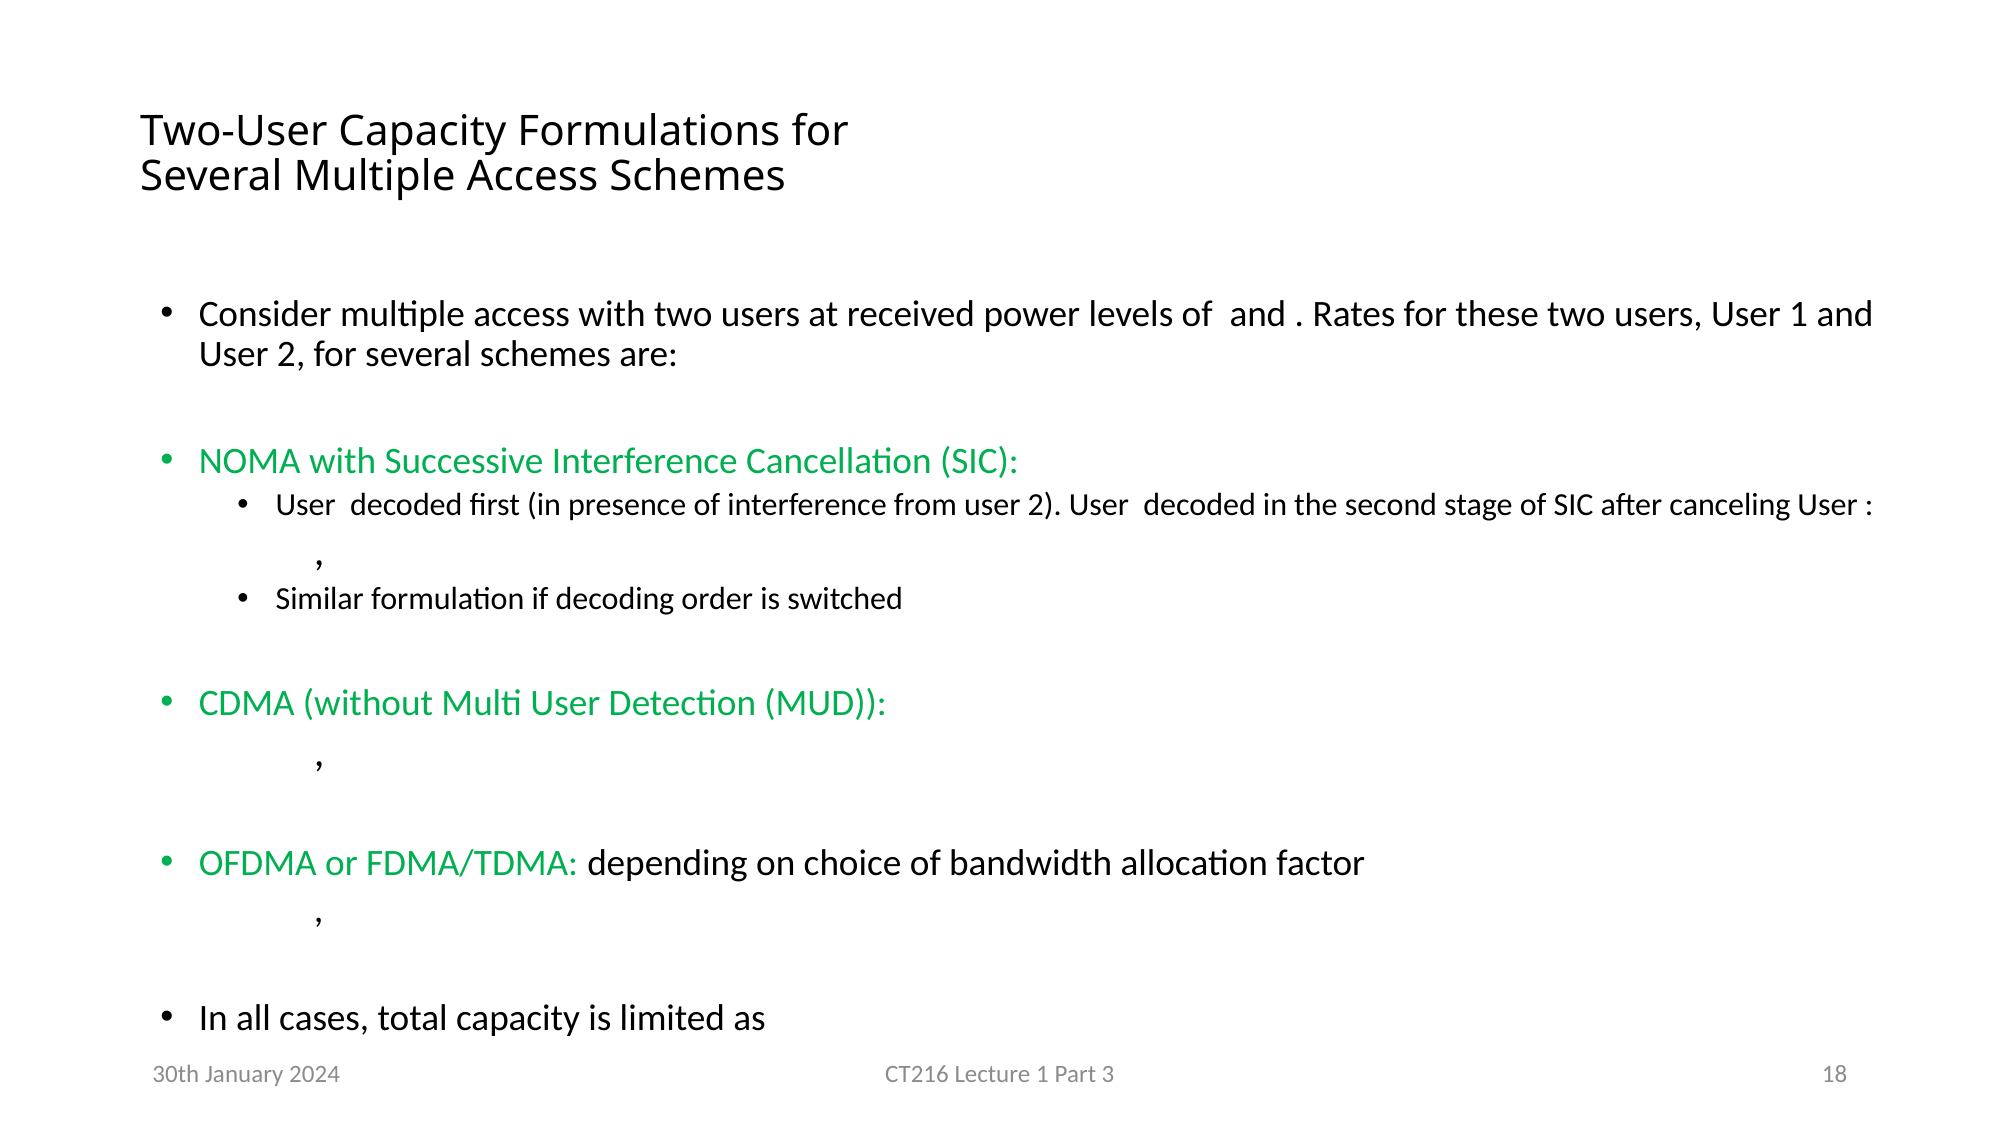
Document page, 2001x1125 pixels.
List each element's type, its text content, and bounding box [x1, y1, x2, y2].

footer CT216 Lecture 1 Part 3 [662, 1042, 1338, 1103]
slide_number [137, 1042, 588, 1103]
title Two-User Capacity Formulations for Several Multiple Access Schemes [125, 101, 1926, 208]
slide_number 18 [1412, 1042, 1863, 1103]
